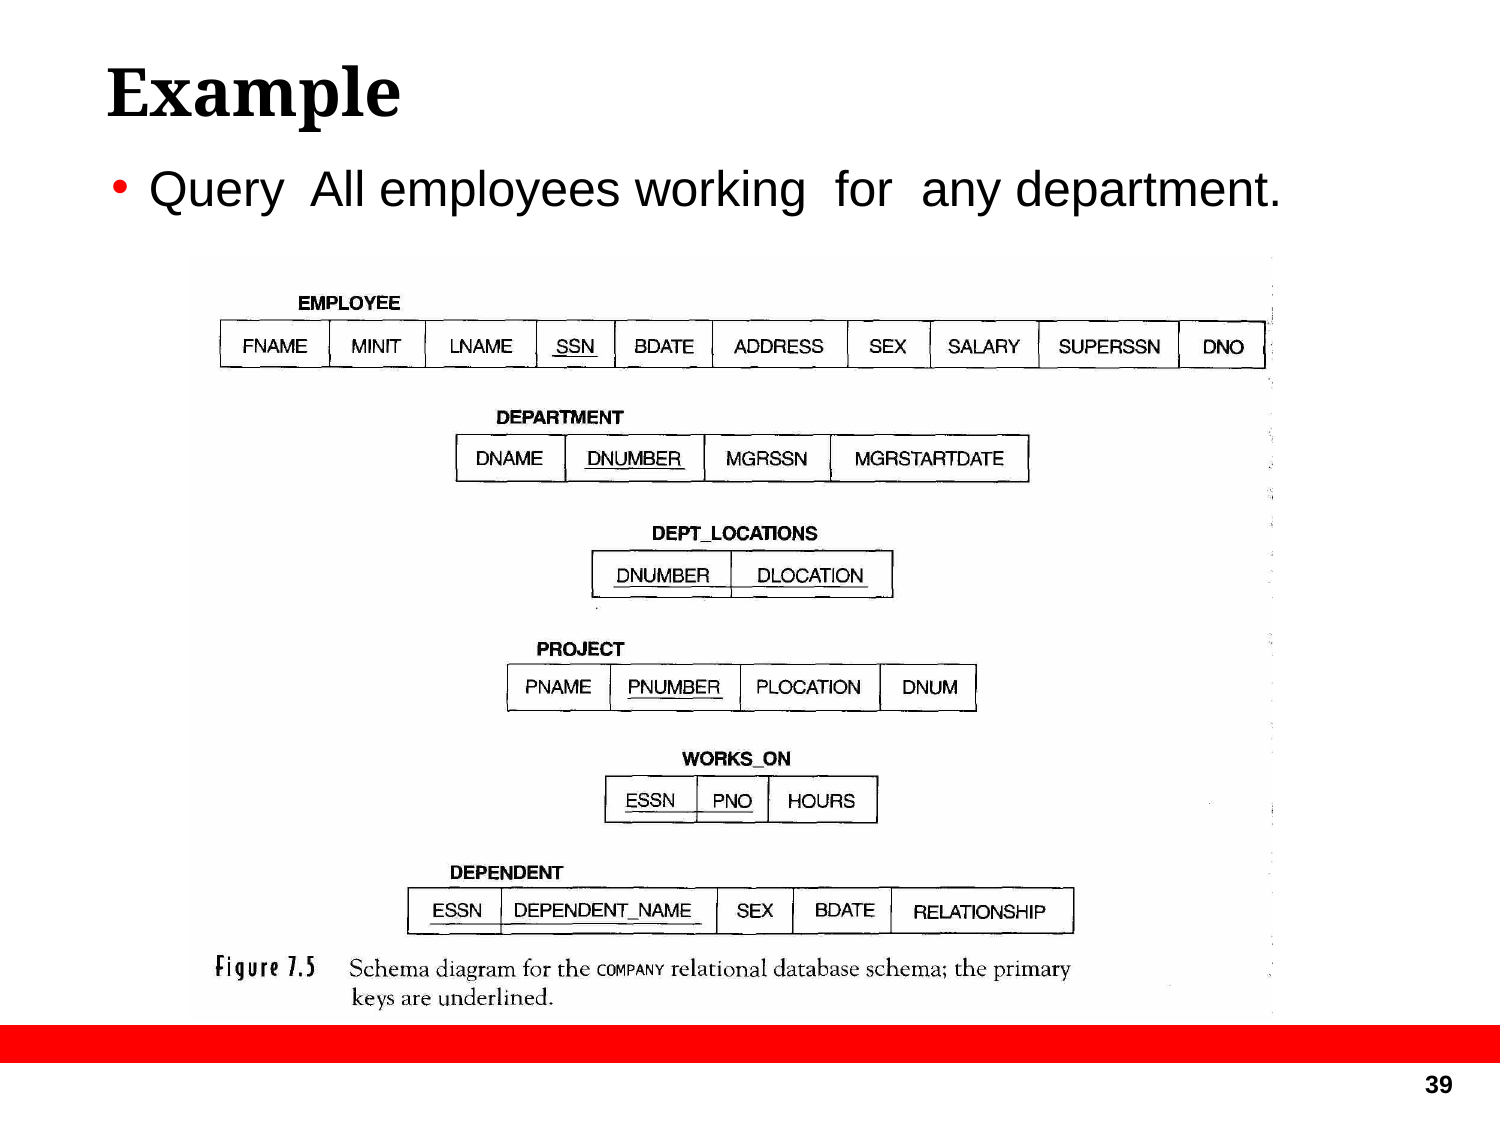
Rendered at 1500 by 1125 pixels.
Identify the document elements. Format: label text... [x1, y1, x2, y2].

picture [0, 1025, 1500, 1063]
picture [188, 255, 1273, 1021]
title Example [106, 50, 1350, 205]
list Query All employees working for any department. [111, 156, 1399, 869]
